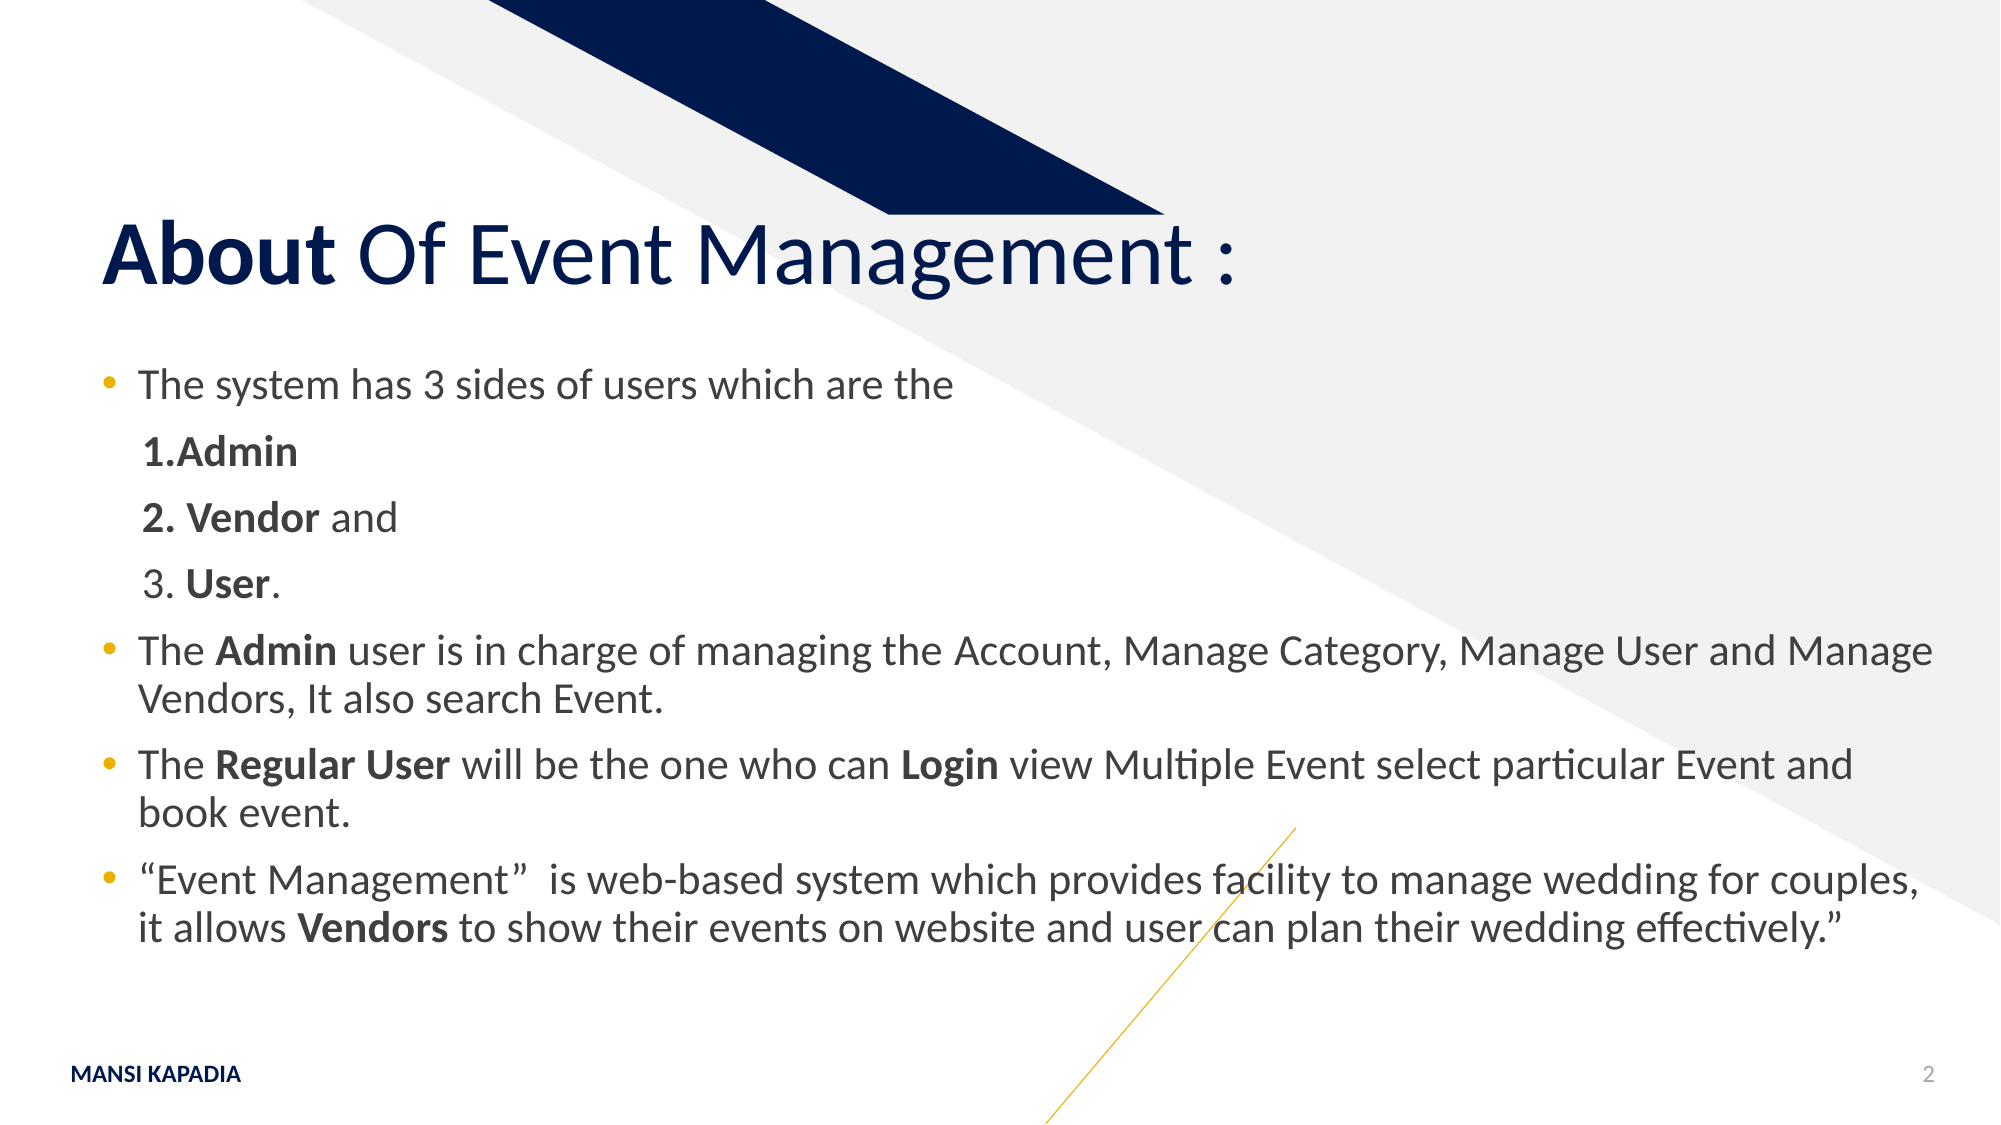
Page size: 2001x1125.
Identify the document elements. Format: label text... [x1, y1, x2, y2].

slide_number 2 [1828, 1042, 1950, 1103]
footer MANSI KAPADIA [55, 1042, 731, 1103]
list The system has 3 sides of users which are the 1.Admin 2. Vendor and 3. User. The Admin user is in charge of managing the Account, Manage Category, Manage User and Manage Vendors, It also search Event. The Regular User will be the one who can Login view Multiple Event select particular Event and book event. “Event Management” is web-based system which provides facility to manage wedding for couples, it allows Vendors to show their events on website and user can plan their wedding effectively.” [87, 353, 1950, 1010]
title About Of Event Management : [87, 82, 1292, 305]
